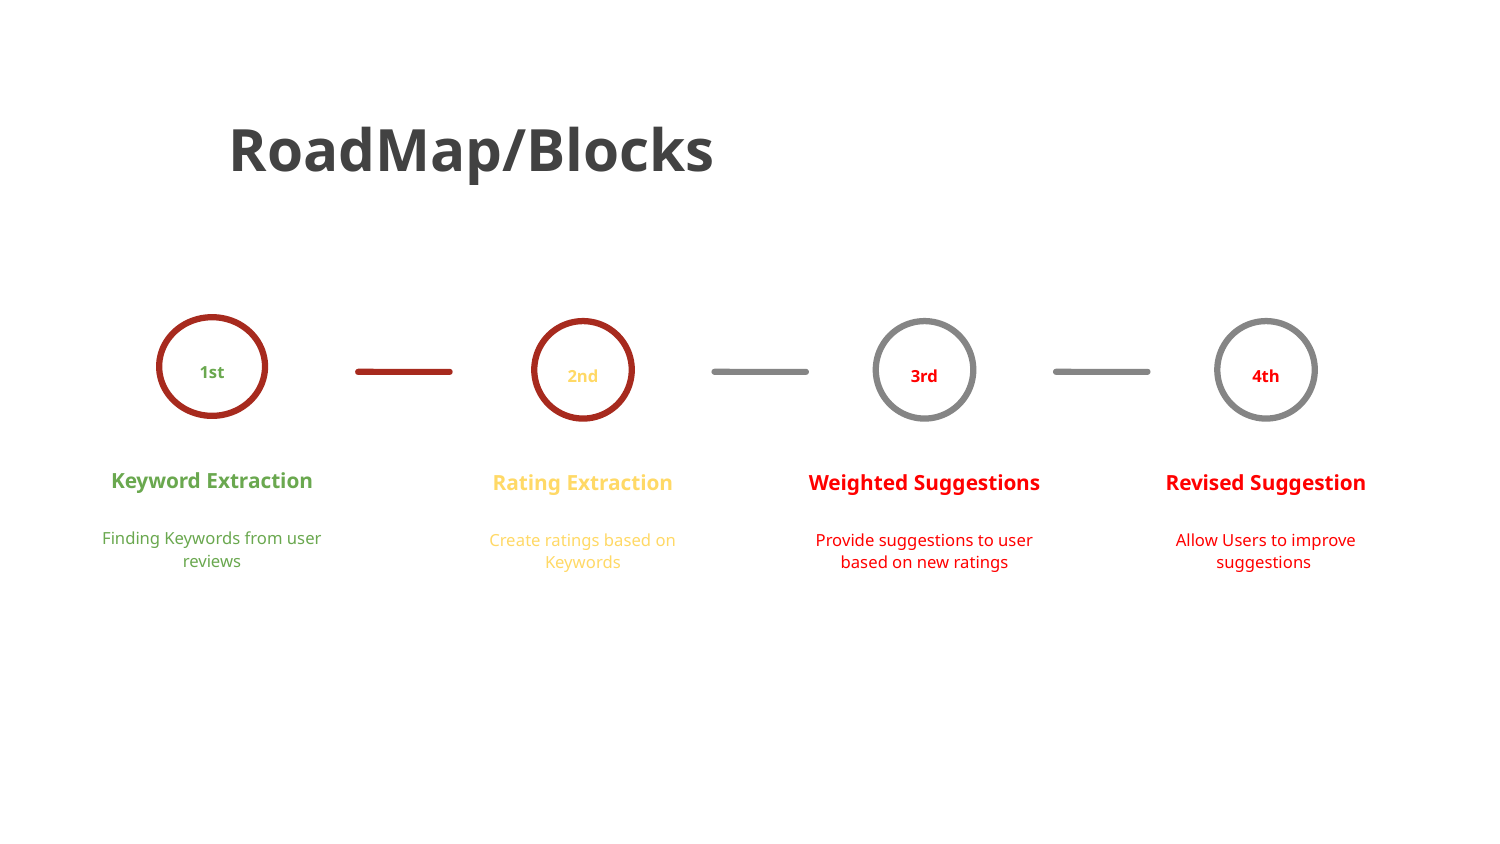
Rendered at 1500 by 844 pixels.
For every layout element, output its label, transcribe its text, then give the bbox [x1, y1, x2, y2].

text_box [374, 368, 437, 375]
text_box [442, 320, 724, 633]
text_box [1070, 368, 1120, 375]
text_box [729, 368, 778, 375]
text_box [1125, 320, 1407, 633]
title RoadMap/Blocks [213, 98, 1368, 263]
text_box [55, 316, 369, 633]
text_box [784, 320, 1065, 633]
